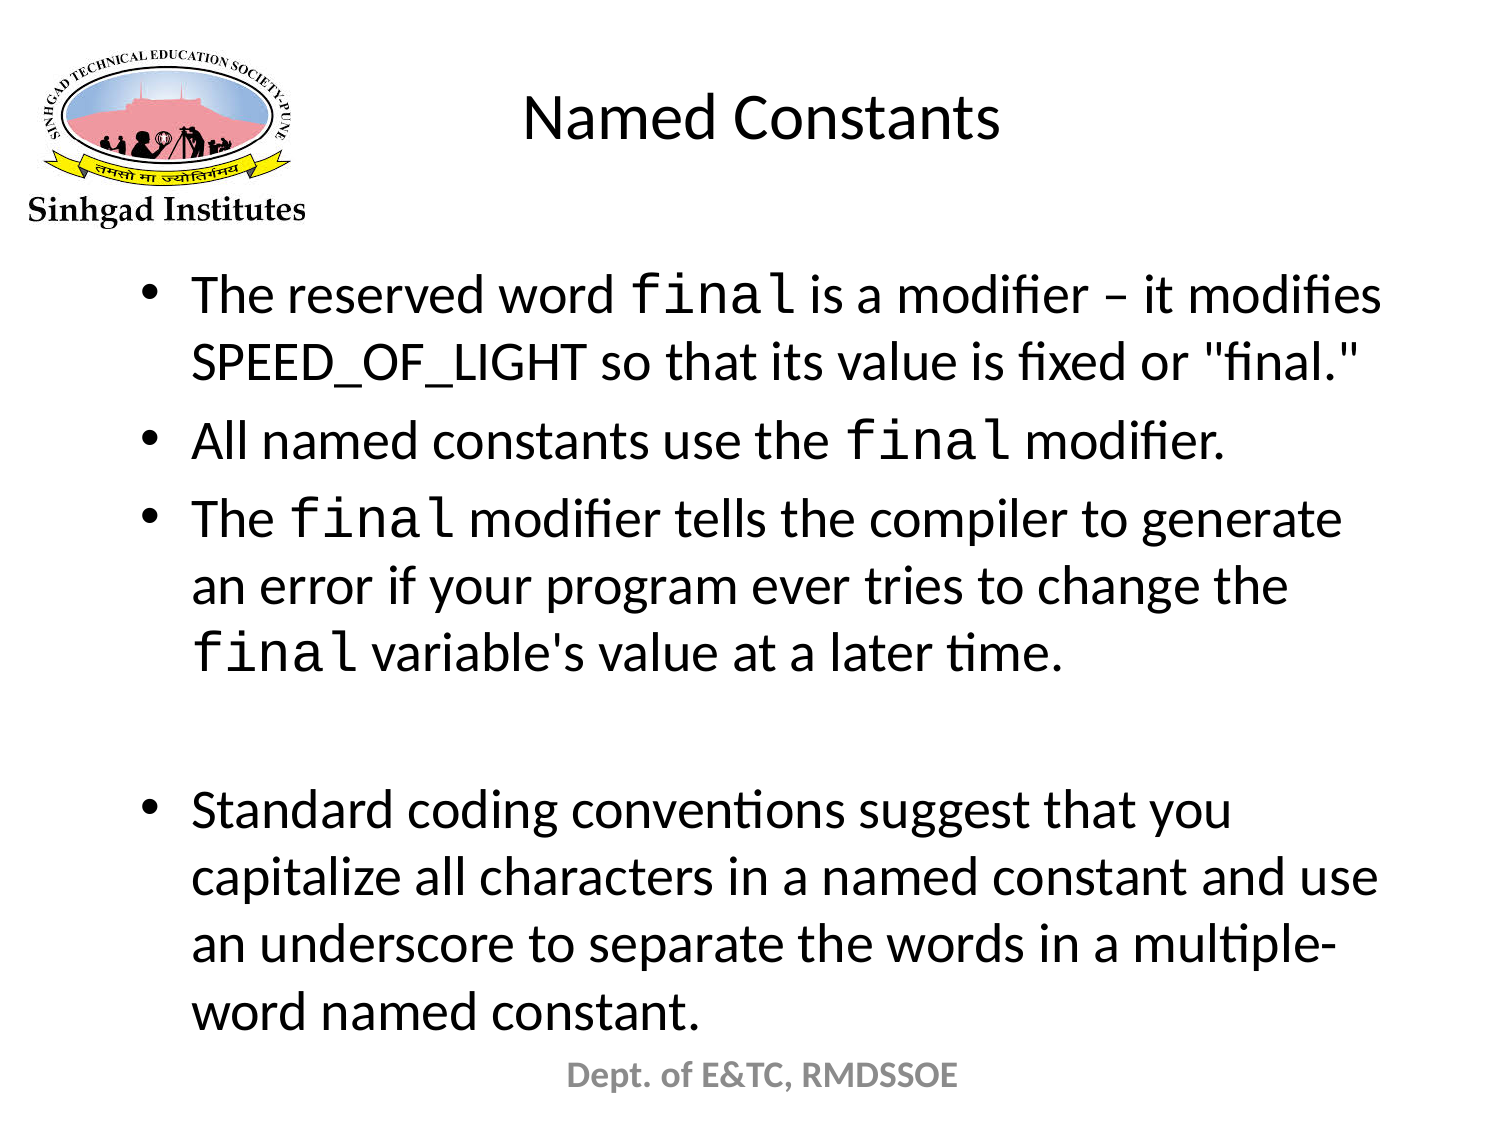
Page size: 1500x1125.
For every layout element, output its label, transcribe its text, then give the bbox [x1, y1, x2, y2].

picture [29, 50, 305, 229]
footer Dept. of E&TC, RMDSSOE [62, 1042, 1463, 1103]
list The reserved word final is a modifier – it modifies SPEED_OF_LIGHT so that its value is fixed or "final." All named constants use the final modifier. The final modifier tells the compiler to generate an error if your program ever tries to change the final variable's value at a later time. Standard coding conventions suggest that you capitalize all characters in a named constant and use an underscore to separate the words in a multiple-word named constant. [125, 249, 1413, 1042]
title Named Constants [187, 51, 1337, 175]
